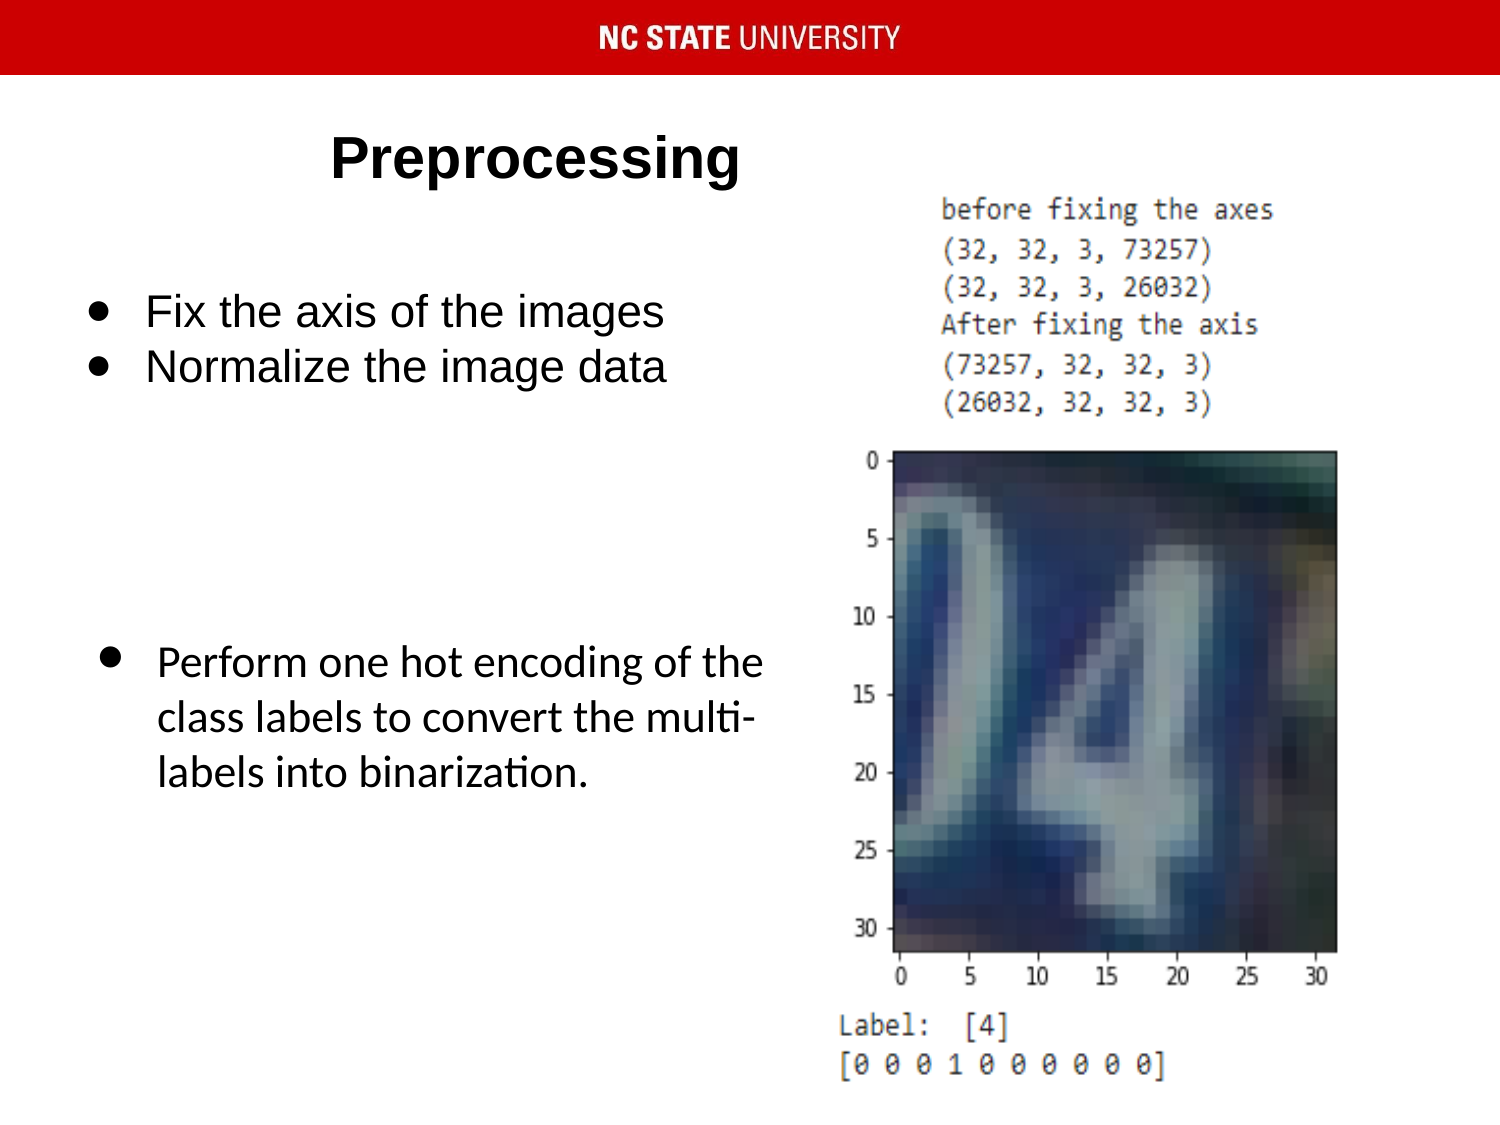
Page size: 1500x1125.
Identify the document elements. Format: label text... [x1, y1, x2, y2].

picture [0, 0, 1500, 75]
text_box Perform one hot encoding of the class labels to convert the multi-labels into binarization. [67, 617, 806, 812]
picture [830, 191, 1452, 1091]
text_box Fix the axis of the images Normalize the image data [55, 266, 921, 407]
title Preprocessing [330, 119, 1000, 266]
